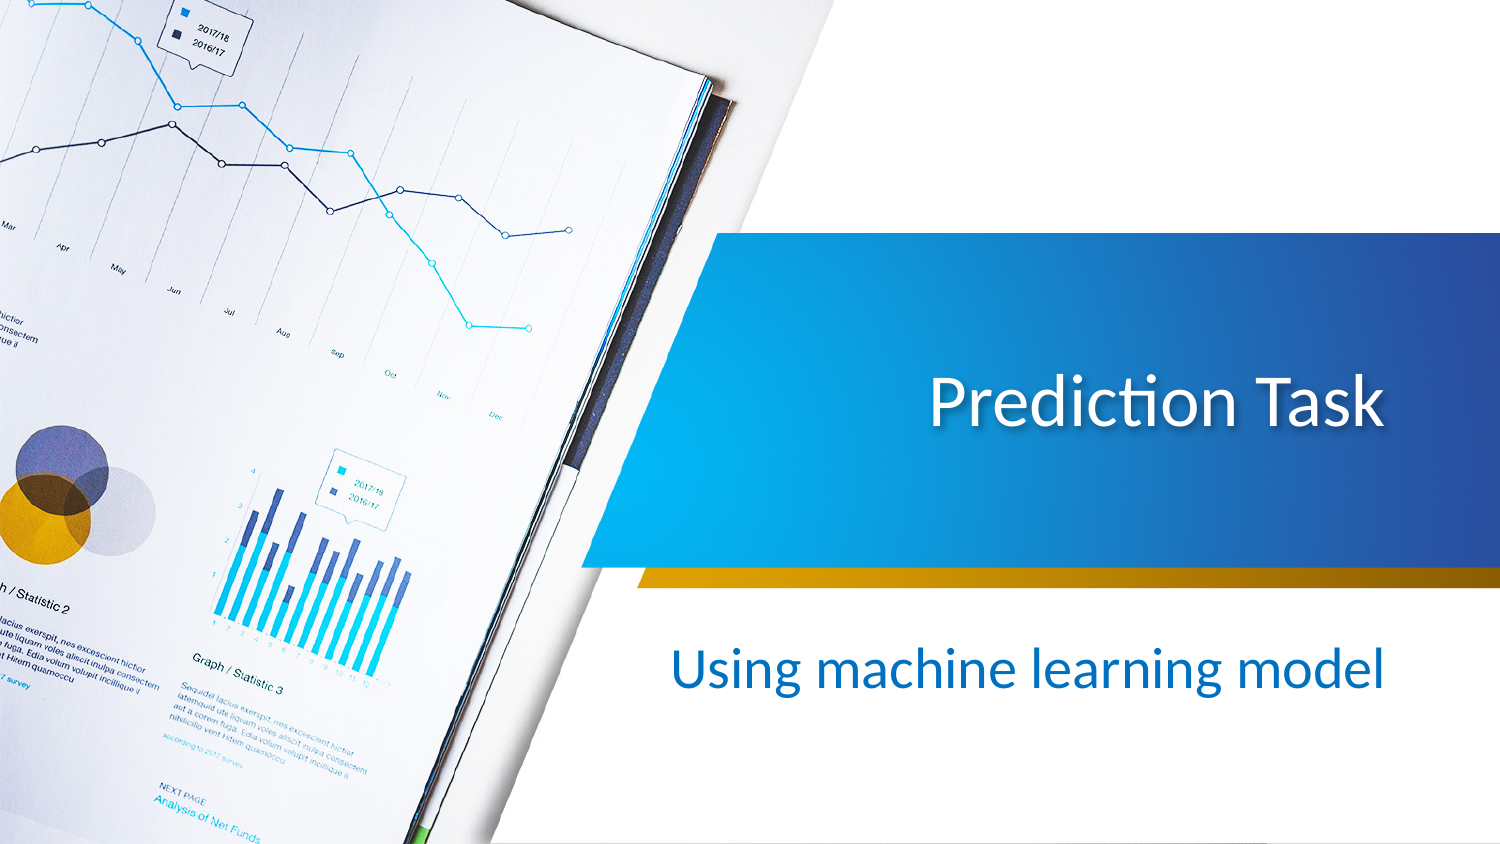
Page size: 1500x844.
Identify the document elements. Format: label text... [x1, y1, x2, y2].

picture [0, 0, 1500, 844]
subtitle Using machine learning model [73, 622, 1402, 723]
title Prediction Task [374, 271, 1402, 523]
